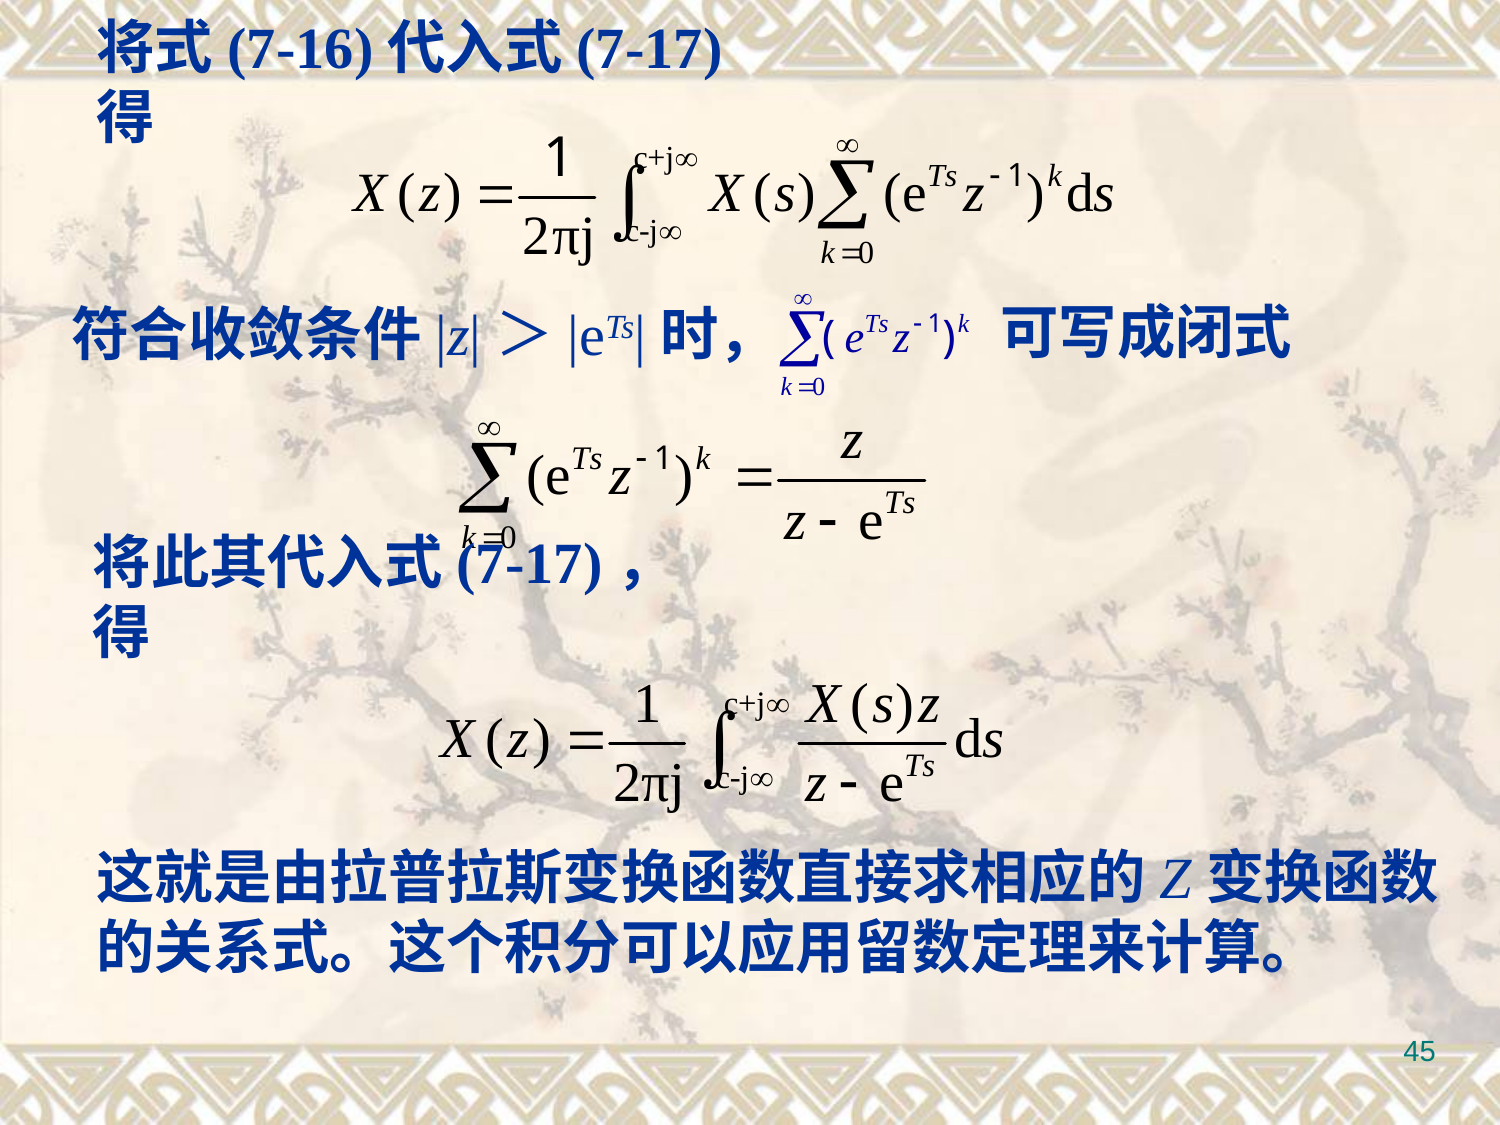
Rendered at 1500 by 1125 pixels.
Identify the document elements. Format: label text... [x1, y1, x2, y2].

text_box 将此其代入式(7-17)，得 [78, 517, 739, 673]
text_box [449, 399, 938, 562]
picture [0, 0, 1500, 1125]
text_box 45 [1074, 1024, 1451, 1103]
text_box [427, 668, 1018, 824]
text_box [79, 273, 1424, 409]
text_box 将式(7-16)代入式(7-17)得 [82, 2, 809, 158]
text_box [340, 118, 1128, 272]
text_box 这就是由拉普拉斯变换函数直接求相应的Z变换函数 的关系式。这个积分可以应用留数定理来计算。 [82, 832, 1471, 988]
